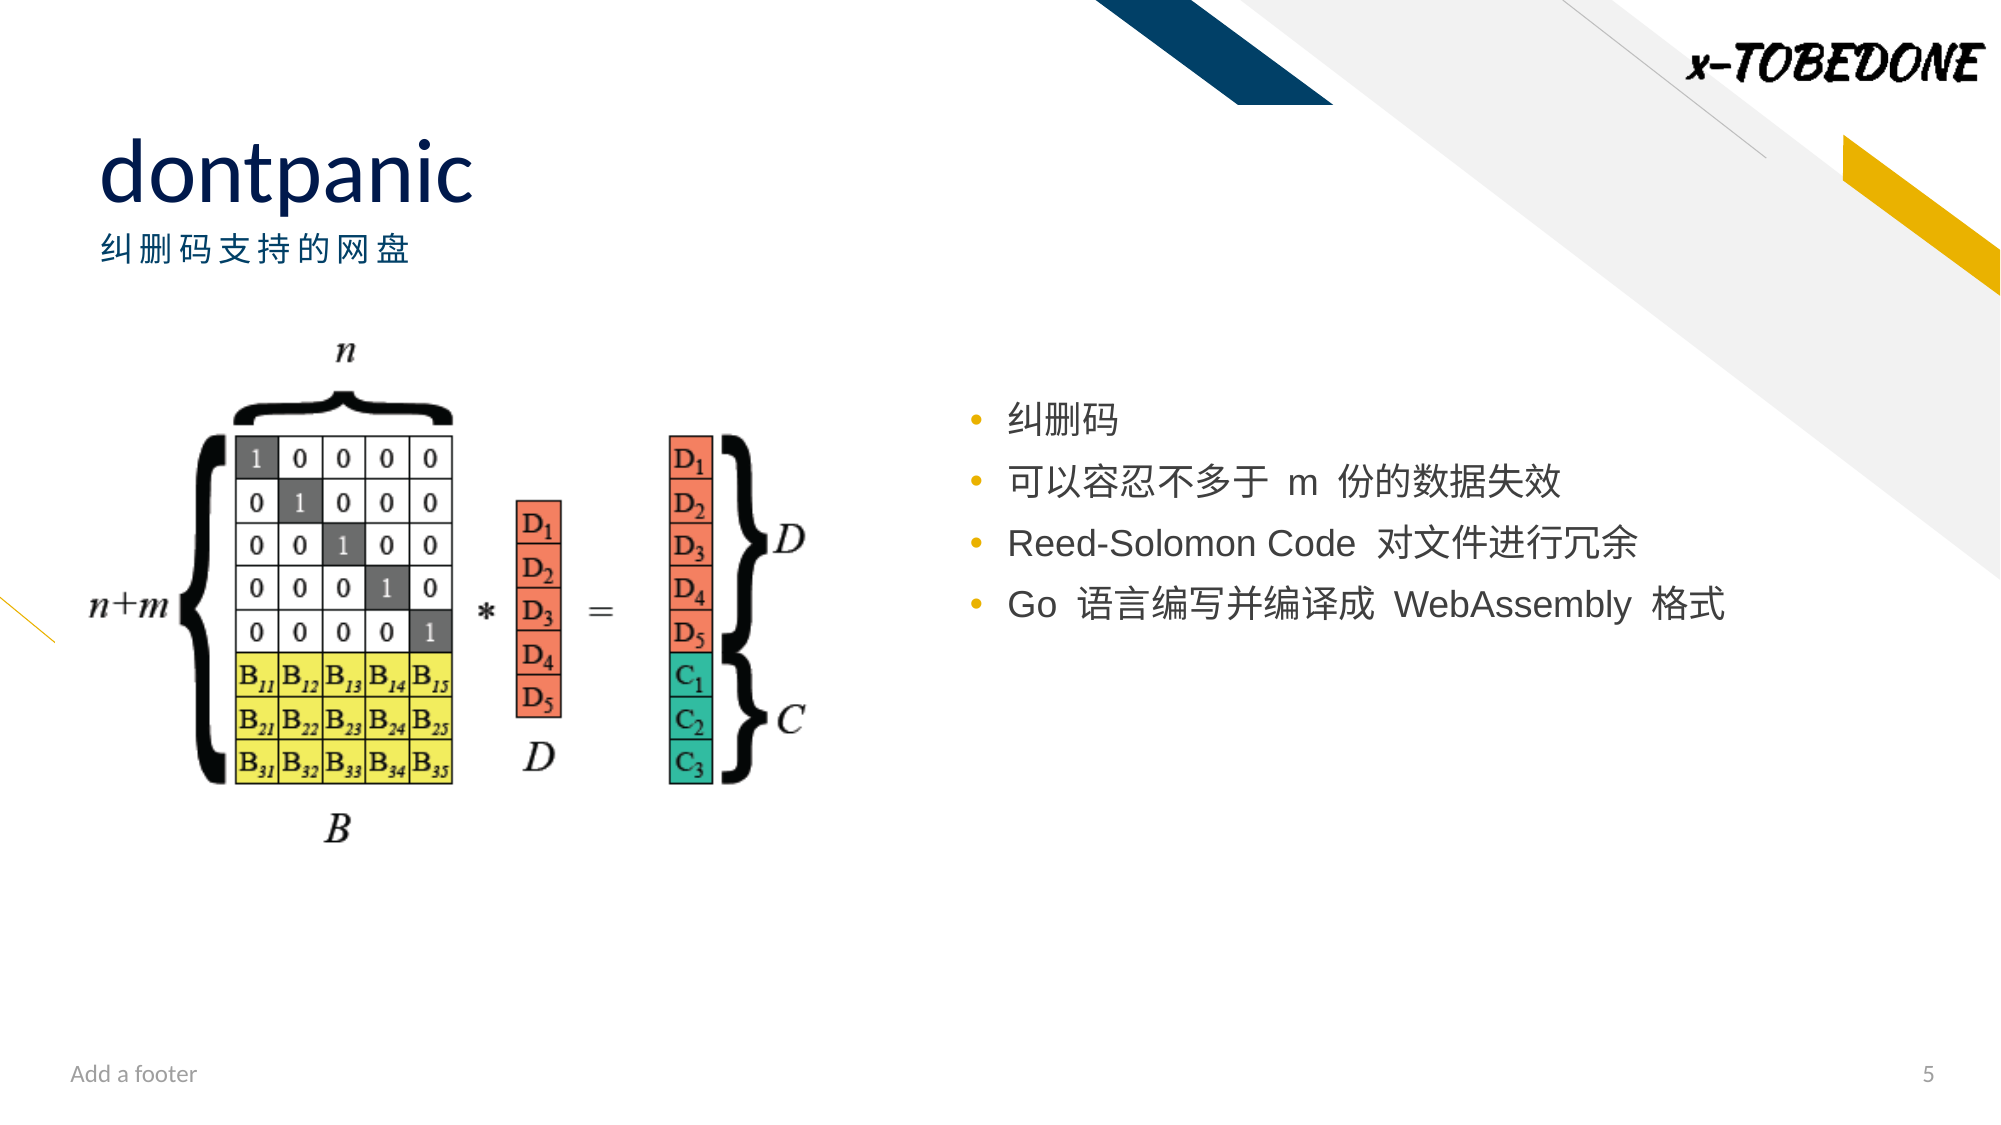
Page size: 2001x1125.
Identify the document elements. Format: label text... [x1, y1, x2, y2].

slide_number 5 [1828, 1042, 1950, 1103]
picture [1658, 11, 2000, 129]
footer Add a footer [55, 1042, 731, 1103]
picture [55, 325, 928, 887]
title dontpanic [85, 34, 1453, 223]
list 纠删码支持的网盘 [85, 225, 1295, 326]
list 纠删码 可以容忍不多于 m 份的数据失效 Reed-Solomon Code 对文件进行冗余 Go 语言编写并编译成 WebAssembly 格式 [955, 394, 1803, 925]
